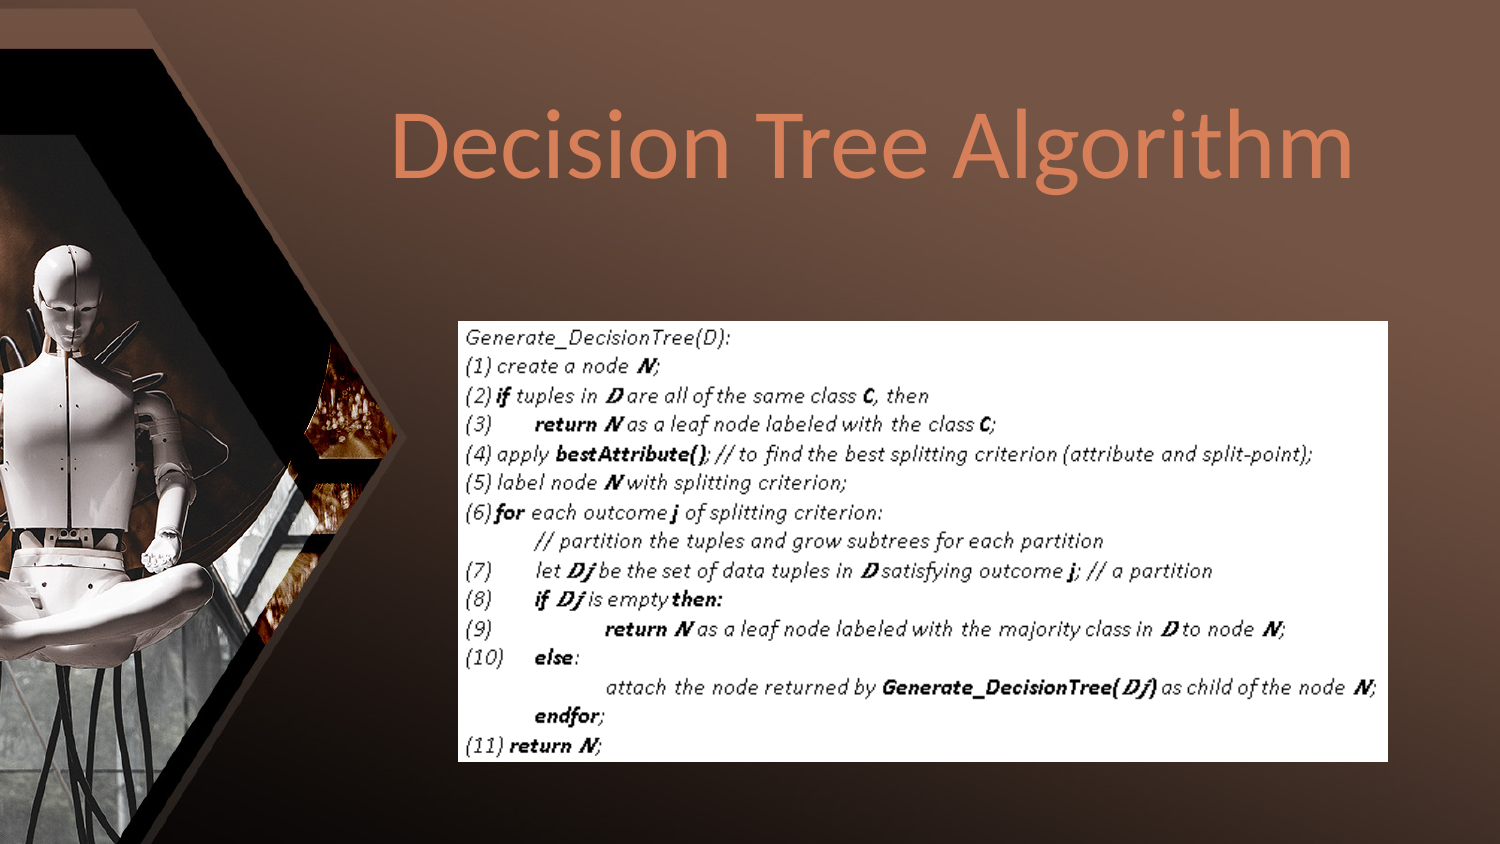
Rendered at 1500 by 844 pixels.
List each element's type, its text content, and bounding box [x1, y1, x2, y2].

picture [0, 0, 1500, 844]
title Decision Tree Algorithm [374, 75, 1428, 201]
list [458, 321, 1388, 762]
